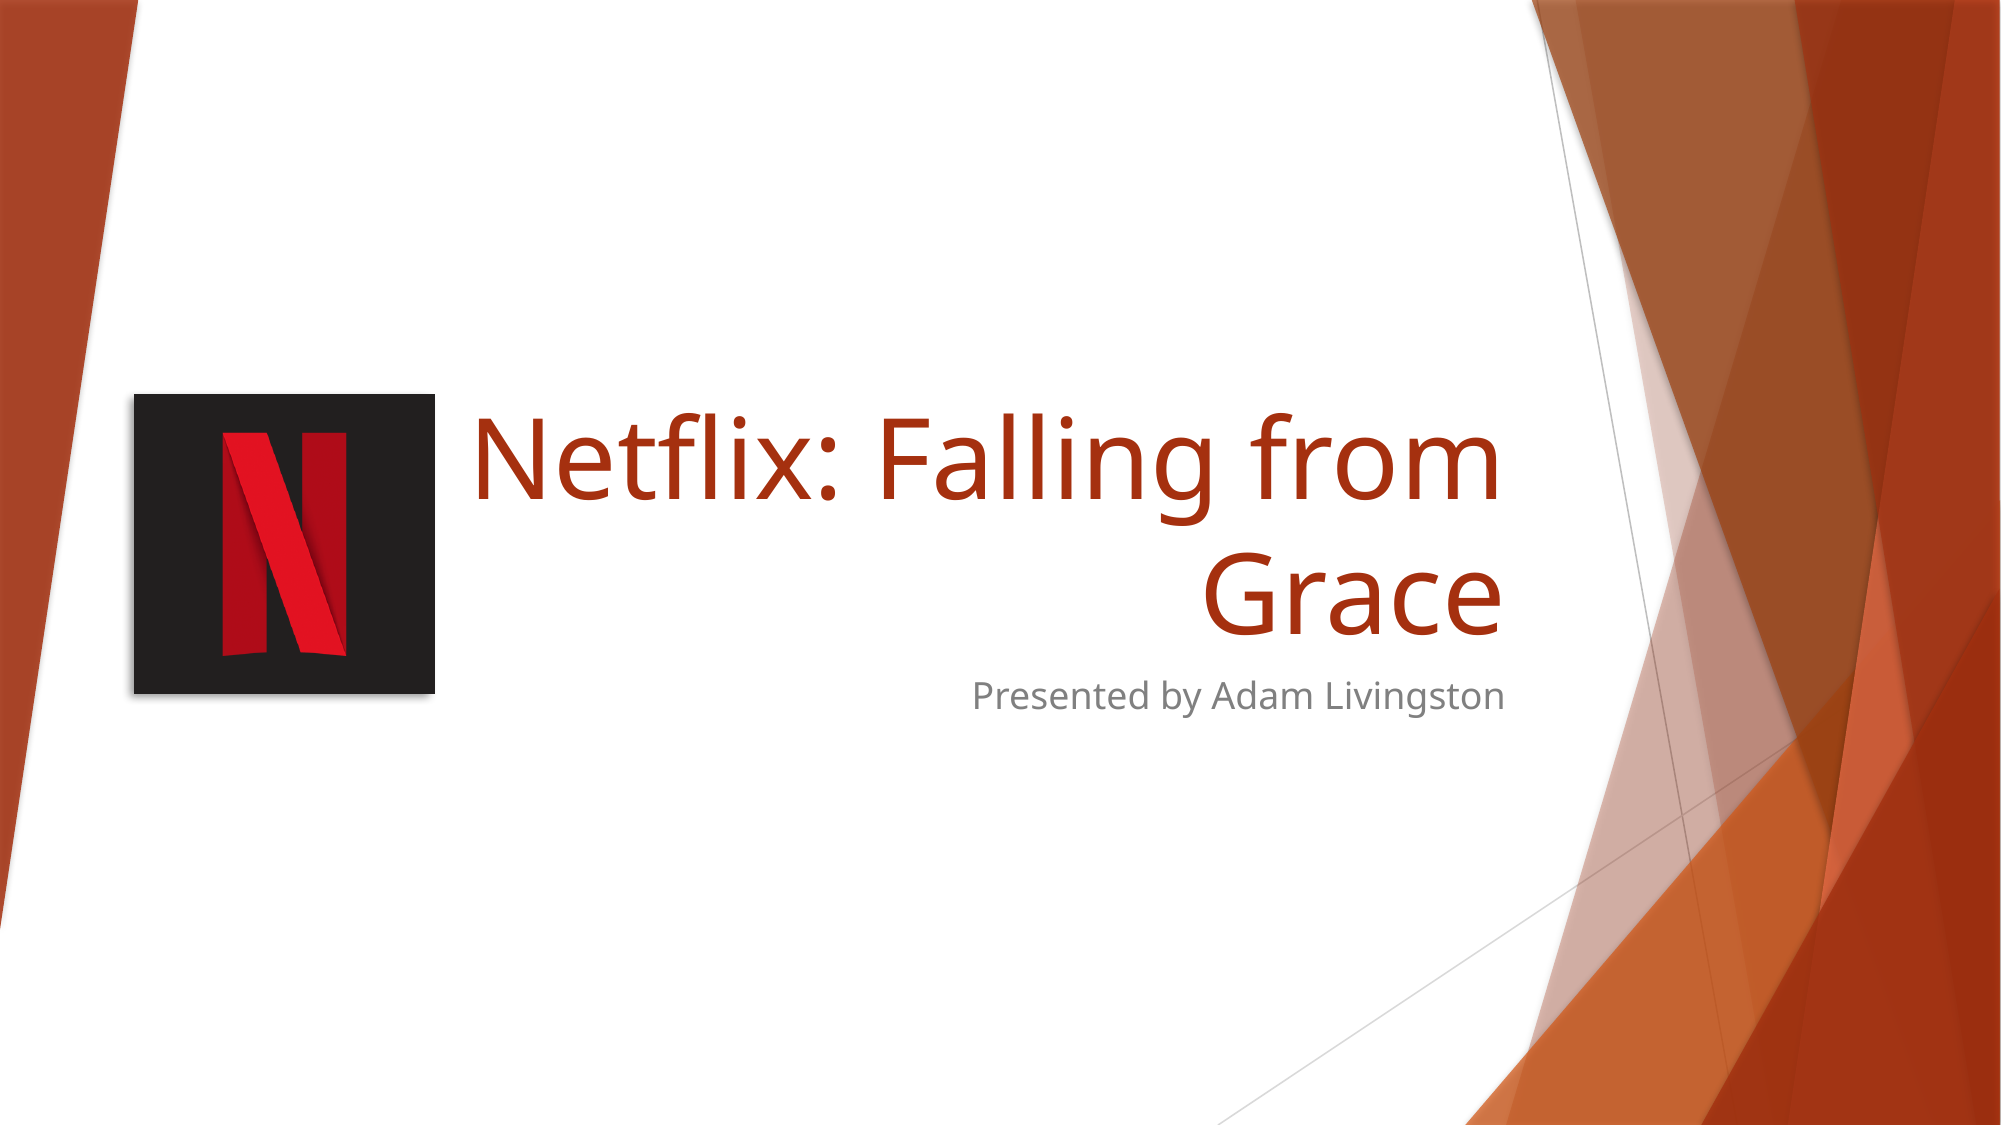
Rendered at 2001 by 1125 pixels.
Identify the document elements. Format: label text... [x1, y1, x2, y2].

picture [134, 393, 435, 695]
title Netflix: Falling from Grace [436, 394, 1522, 664]
subtitle Presented by Adam Livingston [247, 664, 1522, 845]
